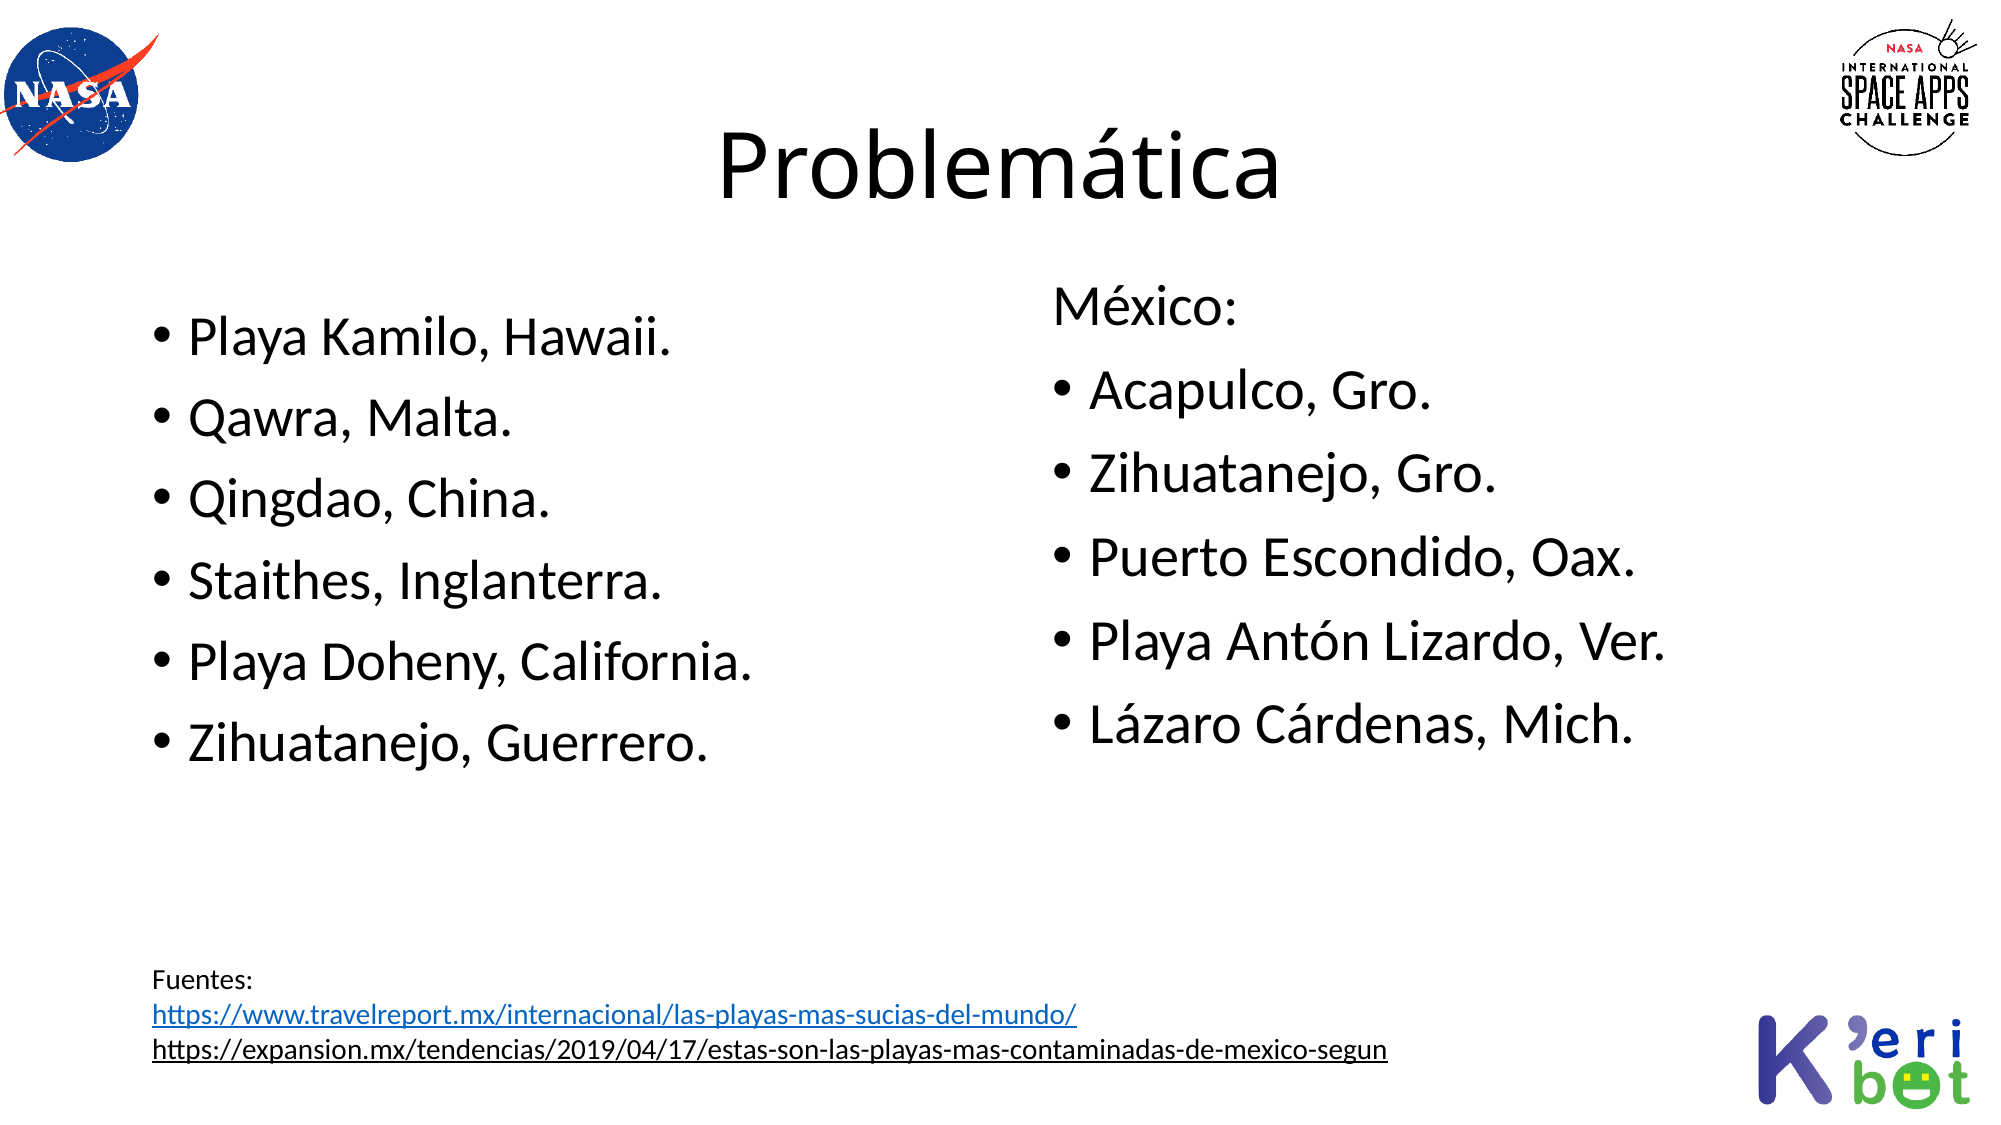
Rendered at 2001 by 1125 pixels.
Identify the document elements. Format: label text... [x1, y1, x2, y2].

text_box Fuentes: https://www.travelreport.mx/internacional/las-playas-mas-sucias-del-mundo/ https://expansion.mx/tendencias/2019/04/17/estas-son-las-playas-mas-contaminadas-de-mexico-segun [137, 952, 1655, 1073]
picture [1840, 19, 1977, 156]
picture [1753, 1013, 1972, 1111]
picture [0, 19, 171, 173]
text_box México: Acapulco, Gro. Zihuatanejo, Gro. Puerto Escondido, Oax. Playa Antón Lizardo, Ver. Lázaro Cárdenas, Mich. [1037, 267, 1734, 862]
list Playa Kamilo, Hawaii. Qawra, Malta. Qingdao, China. Staithes, Inglanterra. Playa Doheny, California. Zihuatanejo, Guerrero. [137, 299, 835, 785]
title Problemática [137, 59, 1863, 278]
